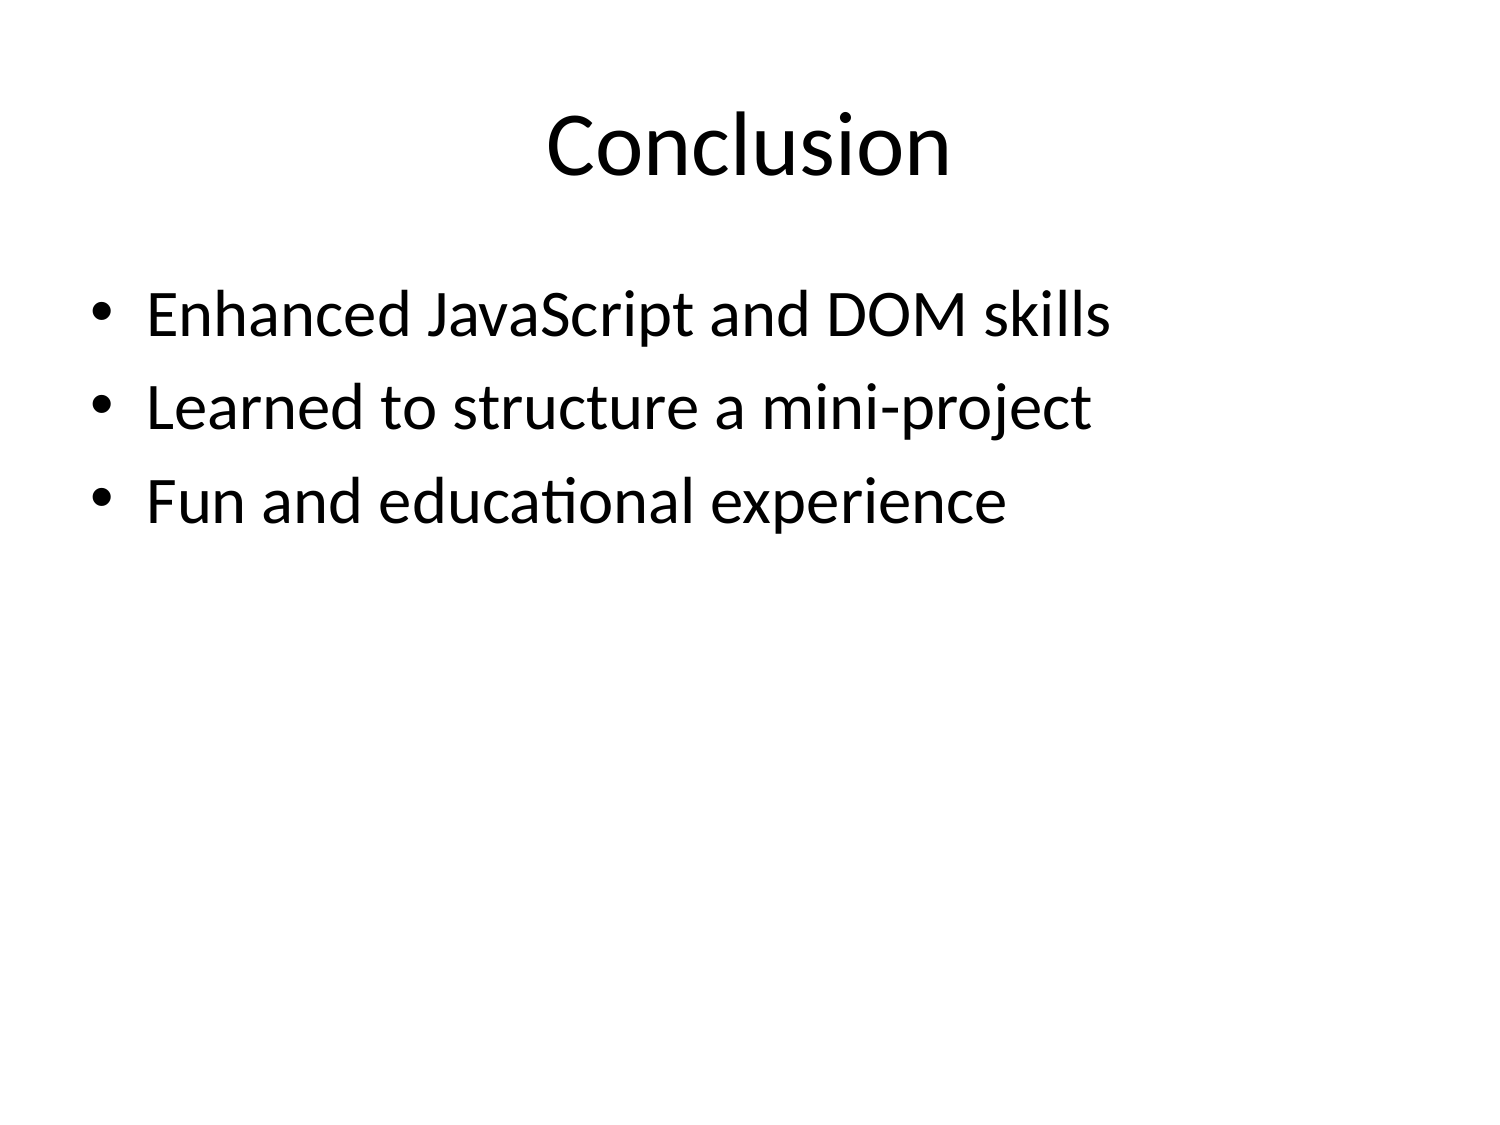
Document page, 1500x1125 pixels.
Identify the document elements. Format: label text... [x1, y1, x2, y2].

list Enhanced JavaScript and DOM skills Learned to structure a mini-project Fun and educational experience [75, 262, 1425, 1005]
title Conclusion [75, 45, 1425, 233]
